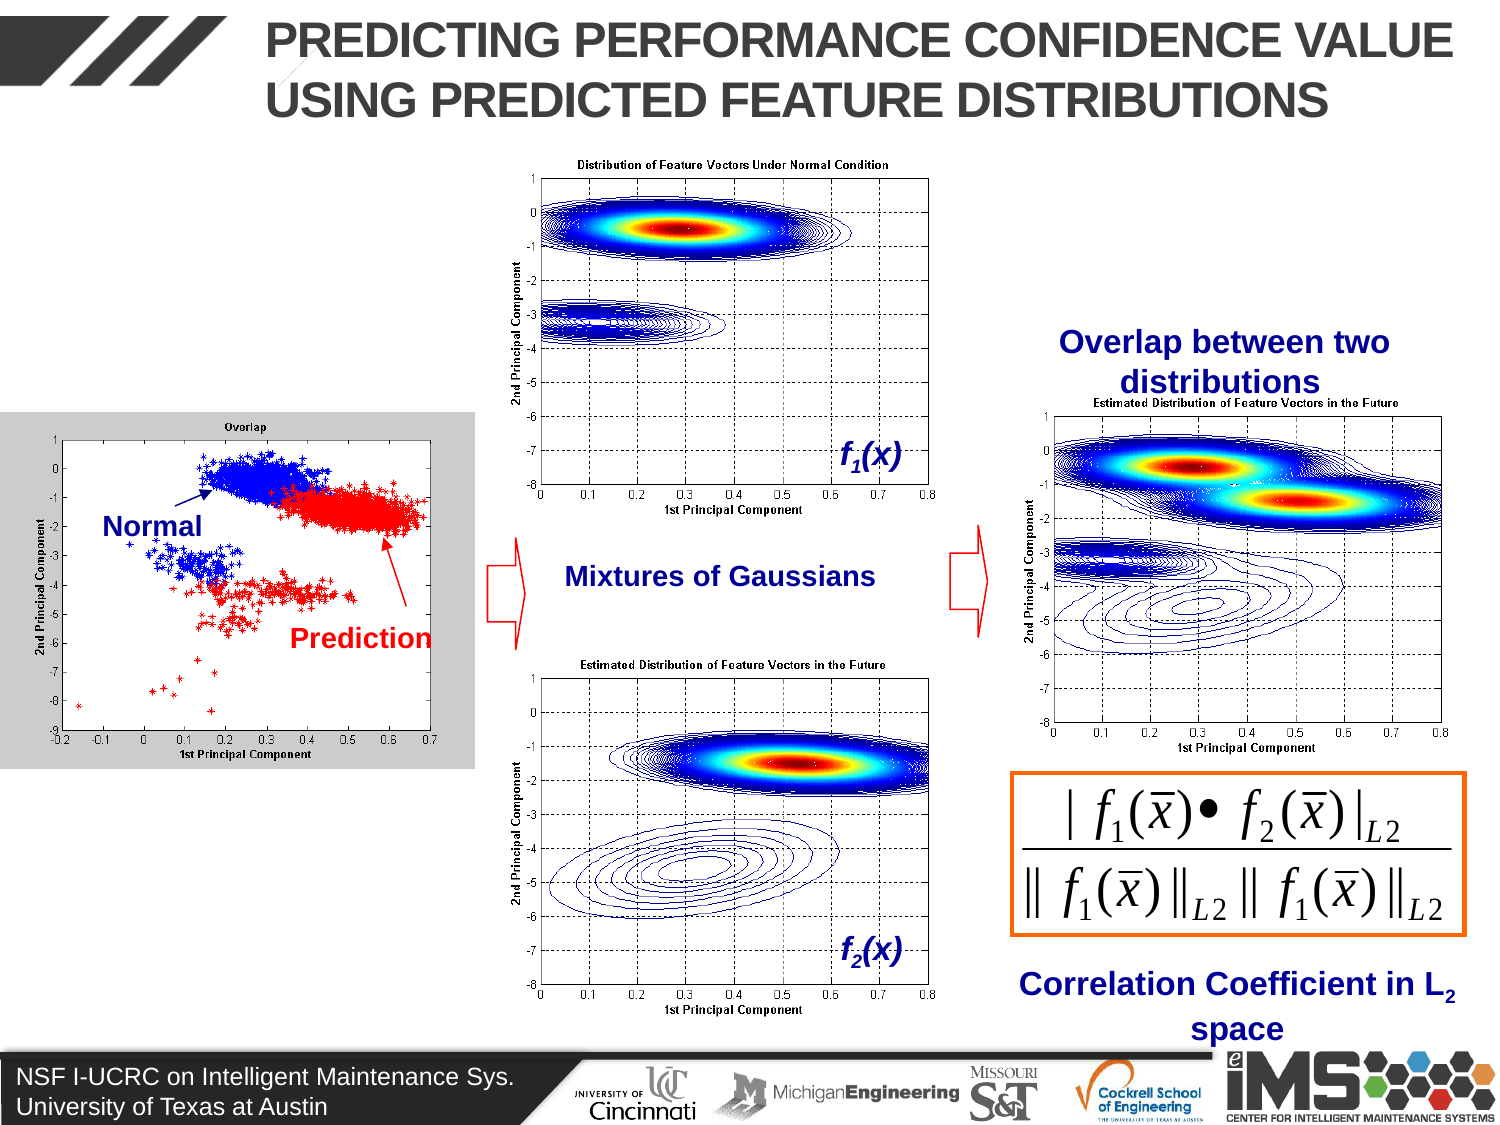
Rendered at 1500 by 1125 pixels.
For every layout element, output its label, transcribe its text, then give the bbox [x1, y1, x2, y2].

picture [1074, 1060, 1203, 1125]
title Predicting Performance Confidence Value Using Predicted Feature Distributions [249, 0, 1500, 108]
picture [0, 149, 976, 1025]
picture [1224, 1048, 1498, 1125]
text_box Mixtures of Gaussians [549, 549, 925, 600]
text_box Overlap between two distributions [987, 312, 1463, 387]
picture [575, 1060, 719, 1125]
picture [987, 387, 1488, 763]
text_box Correlation Coefficient in L2 space [999, 954, 1475, 1055]
text_box [487, 537, 526, 644]
text_box [950, 530, 986, 638]
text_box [1013, 774, 1463, 934]
